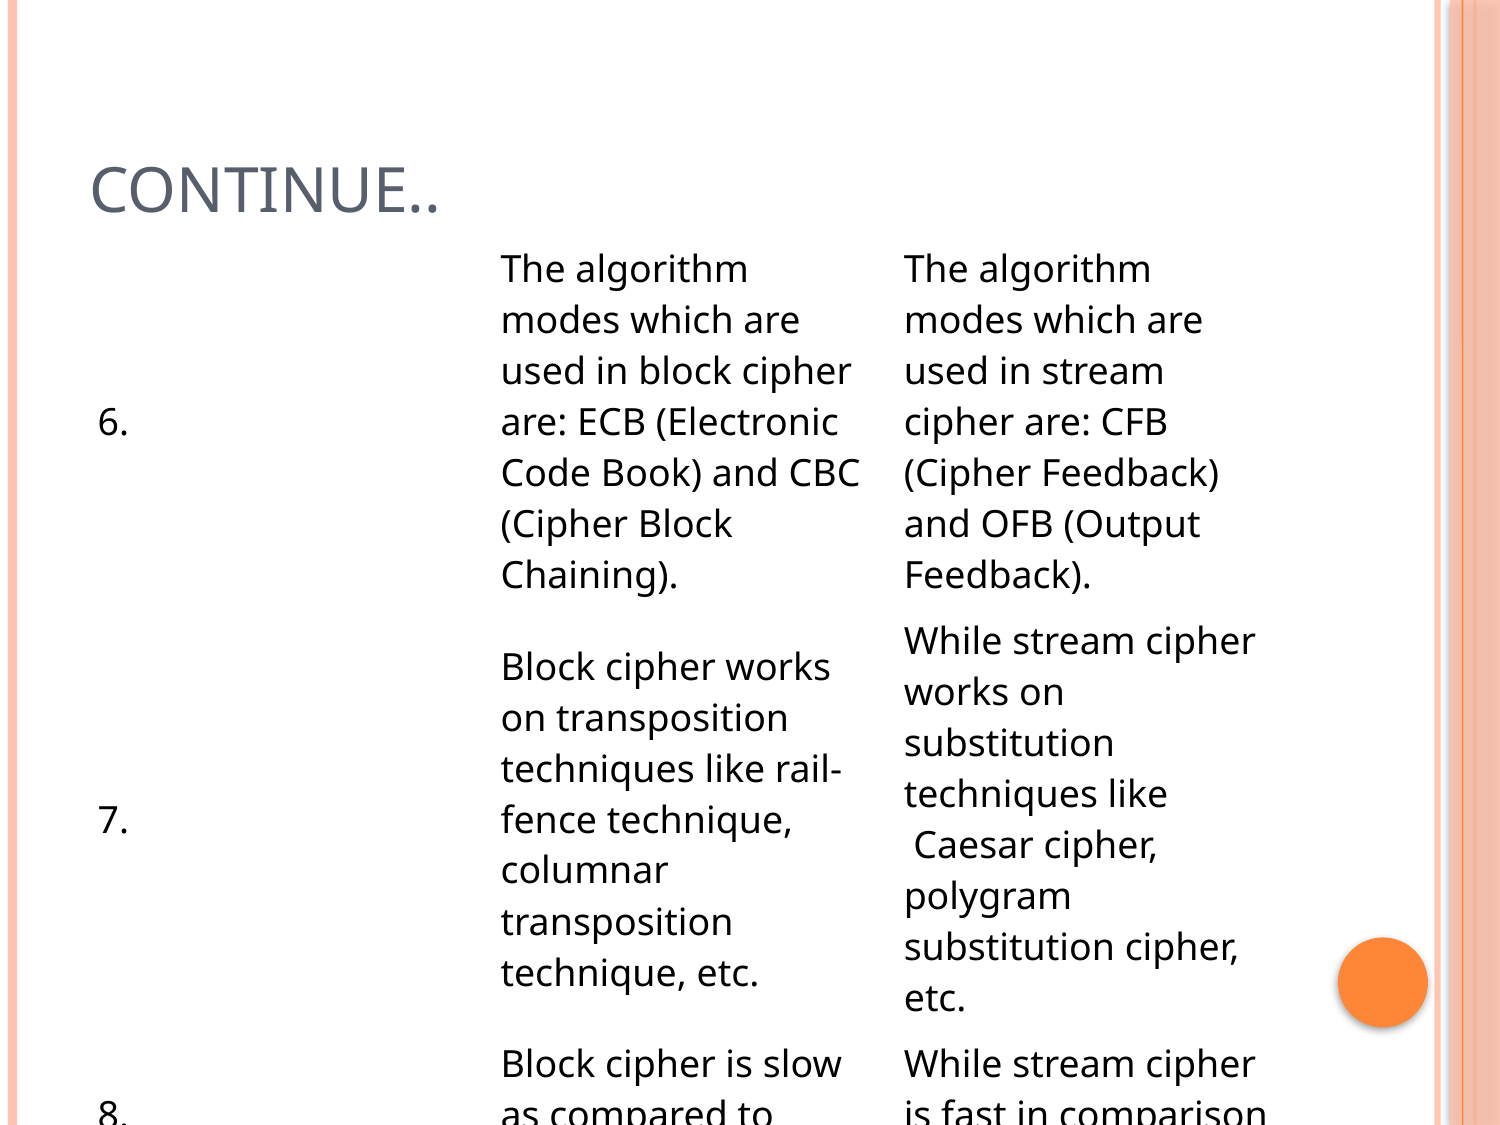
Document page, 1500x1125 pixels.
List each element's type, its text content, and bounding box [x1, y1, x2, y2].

table_cell 7. [83, 607, 486, 1030]
title Continue.. [75, 45, 1300, 233]
table_cell While stream cipher is fast in comparison to block cipher. [889, 1030, 1292, 1125]
table_cell Block cipher works on transposition techniques like rail-fence technique, columnar transposition technique, etc. [486, 607, 889, 1030]
table_header The algorithm modes which are used in block cipher are: ECB (Electronic Code Book) and CBC (Cipher Block Chaining). [486, 235, 889, 607]
table_cell 8. [83, 1030, 486, 1125]
table_header 6. [83, 235, 486, 607]
table_cell While stream cipher works on substitution techniques like Caesar cipher, polygram substitution cipher, etc. [889, 607, 1292, 1030]
table_header The algorithm modes which are used in stream cipher are: CFB (Cipher Feedback) and OFB (Output Feedback). [889, 235, 1292, 607]
table_cell Block cipher is slow as compared to stream cipher. [486, 1030, 889, 1125]
